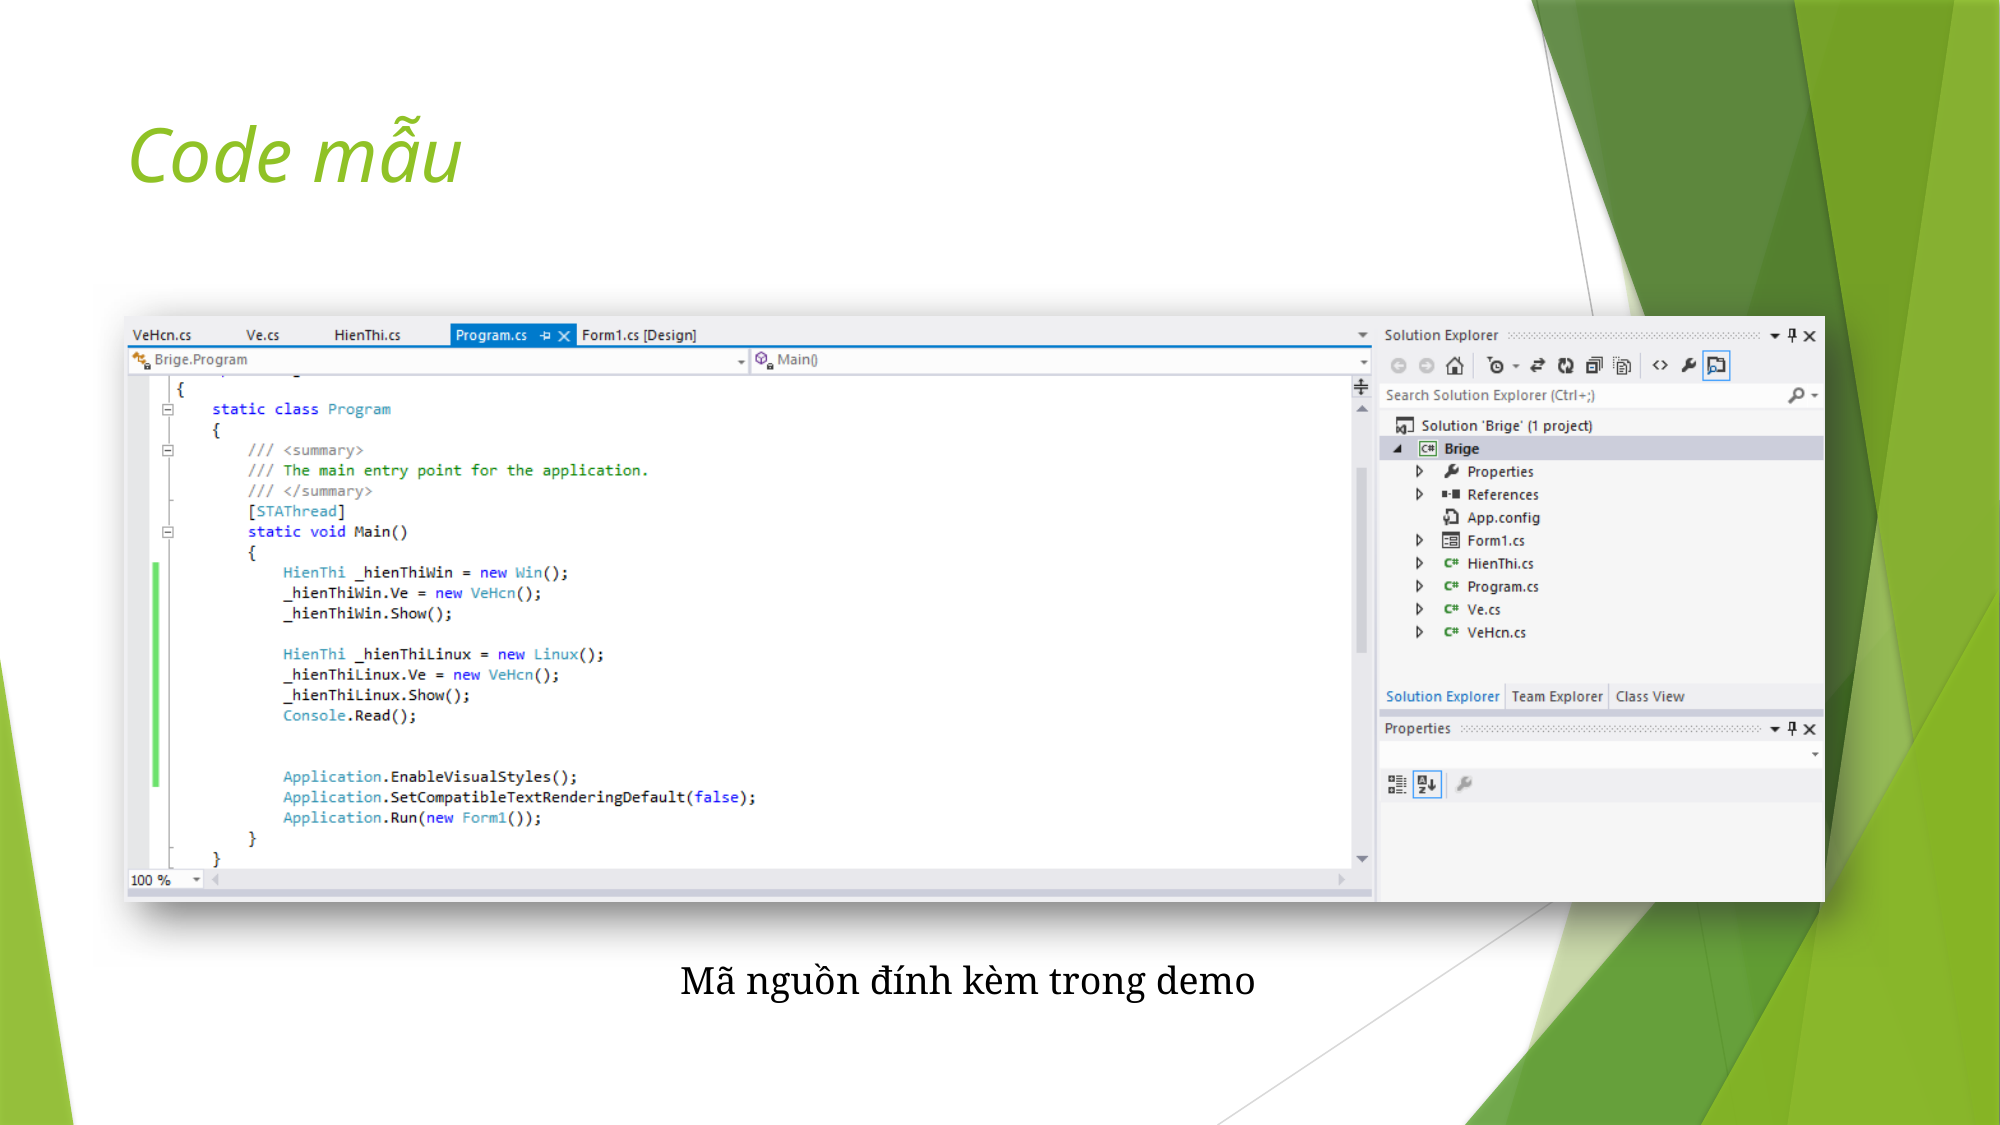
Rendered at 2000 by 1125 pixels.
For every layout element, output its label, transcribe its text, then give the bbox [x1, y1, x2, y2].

picture [124, 316, 1826, 903]
text_box Mã nguồn đính kèm trong demo [224, 949, 1713, 1010]
title Code mẫu [111, 99, 1521, 317]
